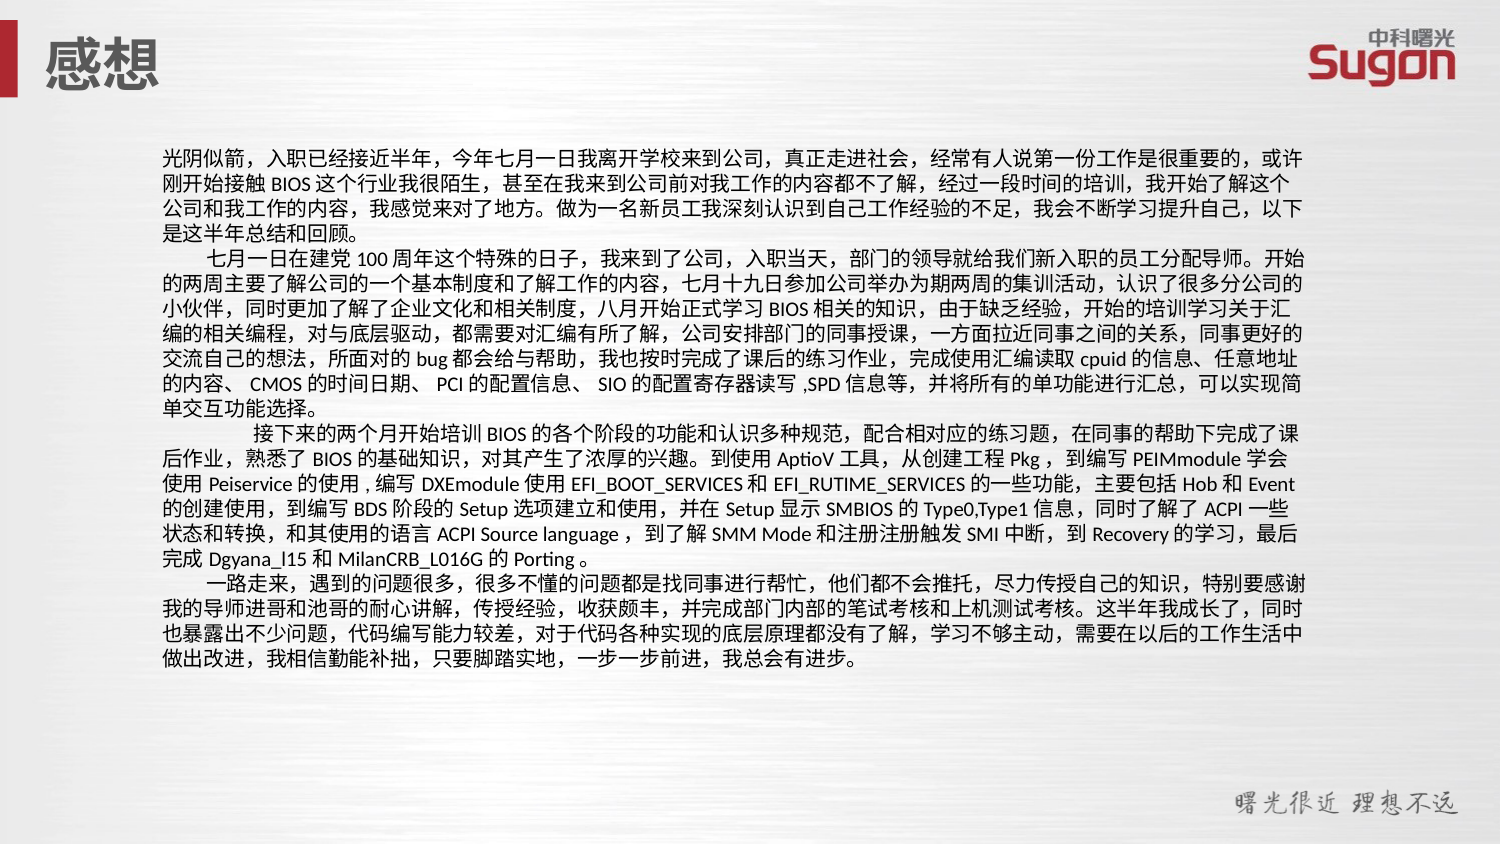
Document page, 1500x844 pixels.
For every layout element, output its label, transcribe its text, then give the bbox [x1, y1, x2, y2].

list 感想 [29, 20, 1270, 98]
text_box 光阴似箭，入职已经接近半年，今年七月一日我离开学校来到公司，真正走进社会，经常有人说第一份工作是很重要的，或许刚开始接触BIOS这个行业我很陌生，甚至在我来到公司前对我工作的内容都不了解，经过一段时间的培训，我开始了解这个公司和我工作的内容，我感觉来对了地方。做为一名新员工我深刻认识到自己工作经验的不足，我会不断学习提升自己，以下是这半年总结和回顾。 七月一日在建党100周年这个特殊的日子，我来到了公司，入职当天，部门的领导就给我们新入职的员工分配导师。开始的两周主要了解公司的一个基本制度和了解工作的内容，七月十九日参加公司举办为期两周的集训活动，认识了很多分公司的小伙伴，同时更加了解了企业文化和相关制度，八月开始正式学习BIOS相关的知识，由于缺乏经验，开始的培训学习关于汇编的相关编程，对与底层驱动，都需要对汇编有所了解，公司安排部门的同事授课，一方面拉近同事之间的关系，同事更好的交流自己的想法，所面对的bug都会给与帮助，我也按时完成了课后的练习作业，完成使用汇编读取cpuid的信息、任意地址的内容、CMOS的时间日期、PCI的配置信息、SIO的配置寄存器读写,SPD信息等，并将所有的单功能进行汇总，可以实现简单交互功能选择。 接下来的两个月开始培训BIOS的各个阶段的功能和认识多种规范，配合相对应的练习题，在同事的帮助下完成了课后作业，熟悉了BIOS的基础知识，对其产生了浓厚的兴趣。到使用AptioV工具，从创建工程Pkg，到编写PEIMmodule学会使用Peiservice的使用,编写DXEmodule使用EFI_BOOT_SERVICES和EFI_RUTIME_SERVICES的一些功能，主要包括Hob和Event的创建使用，到编写BDS阶段的Setup选项建立和使用，并在Setup显示SMBIOS的Type0,Type1信息，同时了解了ACPI一些状态和转换，和其使用的语言ACPI Source language，到了解SMM Mode和注册注册触发SMI中断，到Recovery的学习，最后完成Dgyana_l15和MilanCRB_L016G的Porting。 一路走来，遇到的问题很多，很多不懂的问题都是找同事进行帮忙，他们都不会推托，尽力传授自己的知识，特别要感谢我的导师进哥和池哥的耐心讲解，传授经验，收获颇丰，并完成部门内部的笔试考核和上机测试考核。这半年我成长了，同时也暴露出不少问题，代码编写能力较差，对于代码各种实现的底层原理都没有了解，学习不够主动，需要在以后的工作生活中做出改进，我相信勤能补拙，只要脚踏实地，一步一步前进，我总会有进步。 [147, 138, 1322, 703]
picture [0, 0, 1500, 844]
